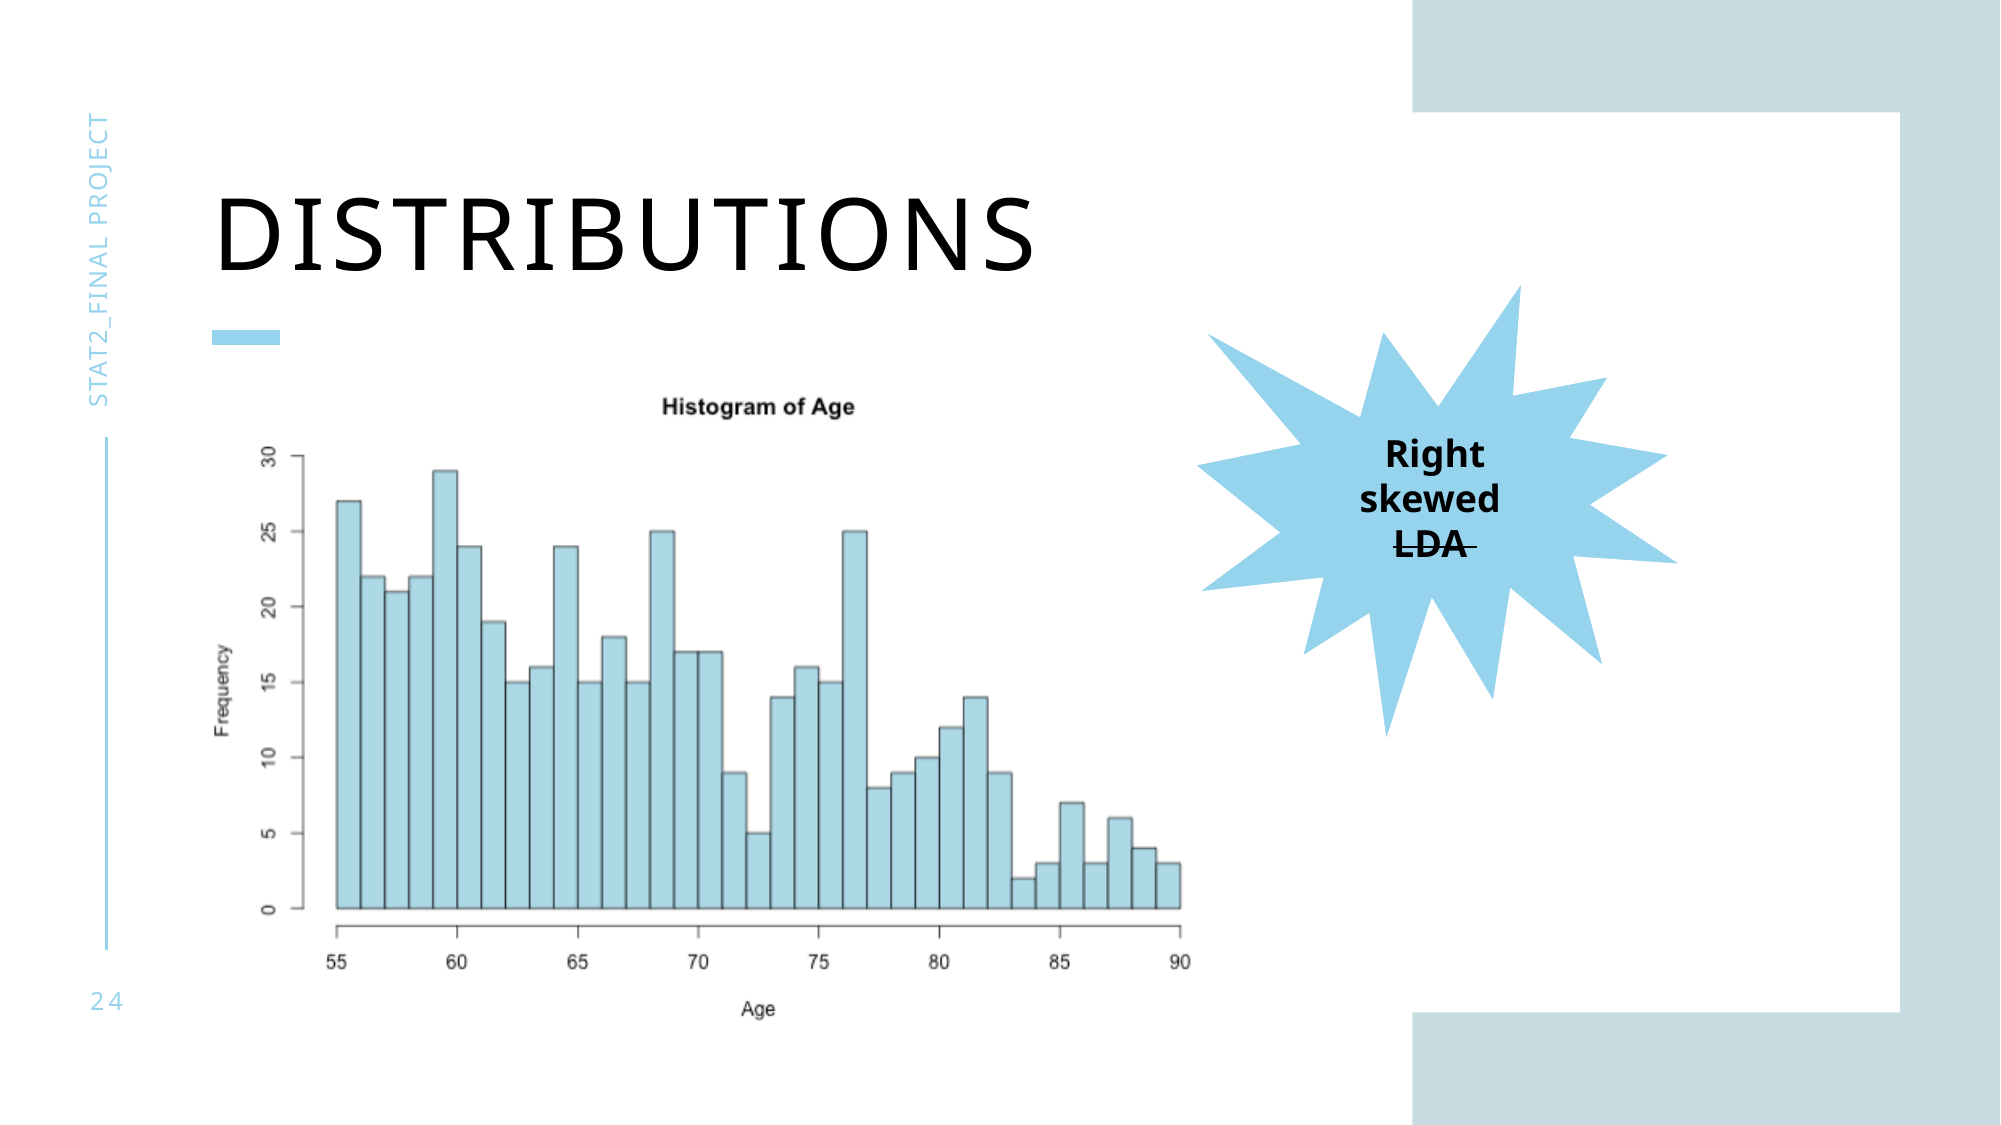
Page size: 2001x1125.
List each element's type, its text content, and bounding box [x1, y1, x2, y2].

slide_number 24 [68, 987, 144, 1018]
title Distributions [212, 184, 1072, 291]
picture [213, 363, 1210, 1034]
text_box Right skewed ​ LDA [1201, 279, 1683, 744]
text_box STAt2_FINAL PROJECT [86, 50, 108, 408]
